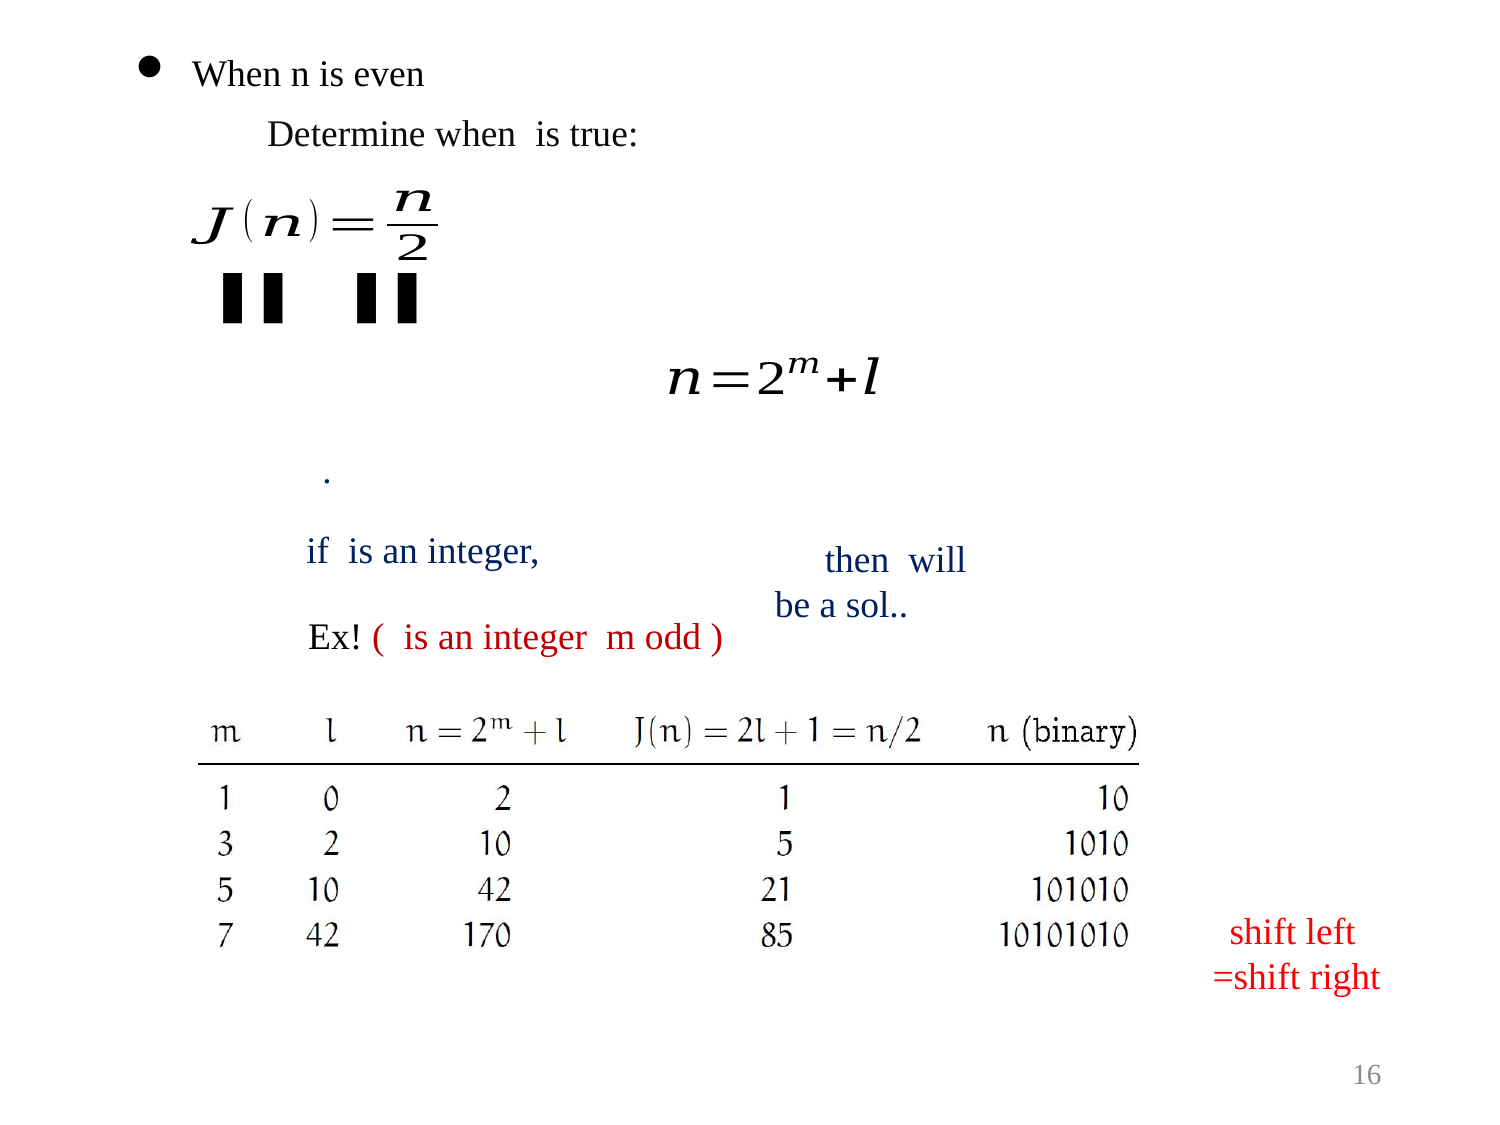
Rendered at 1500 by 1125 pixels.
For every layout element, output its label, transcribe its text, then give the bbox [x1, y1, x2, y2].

text_box shift left =shift right [1197, 899, 1397, 1005]
text_box When n is even [120, 41, 967, 102]
picture [198, 709, 1139, 953]
slide_number 15 [1059, 1042, 1397, 1103]
